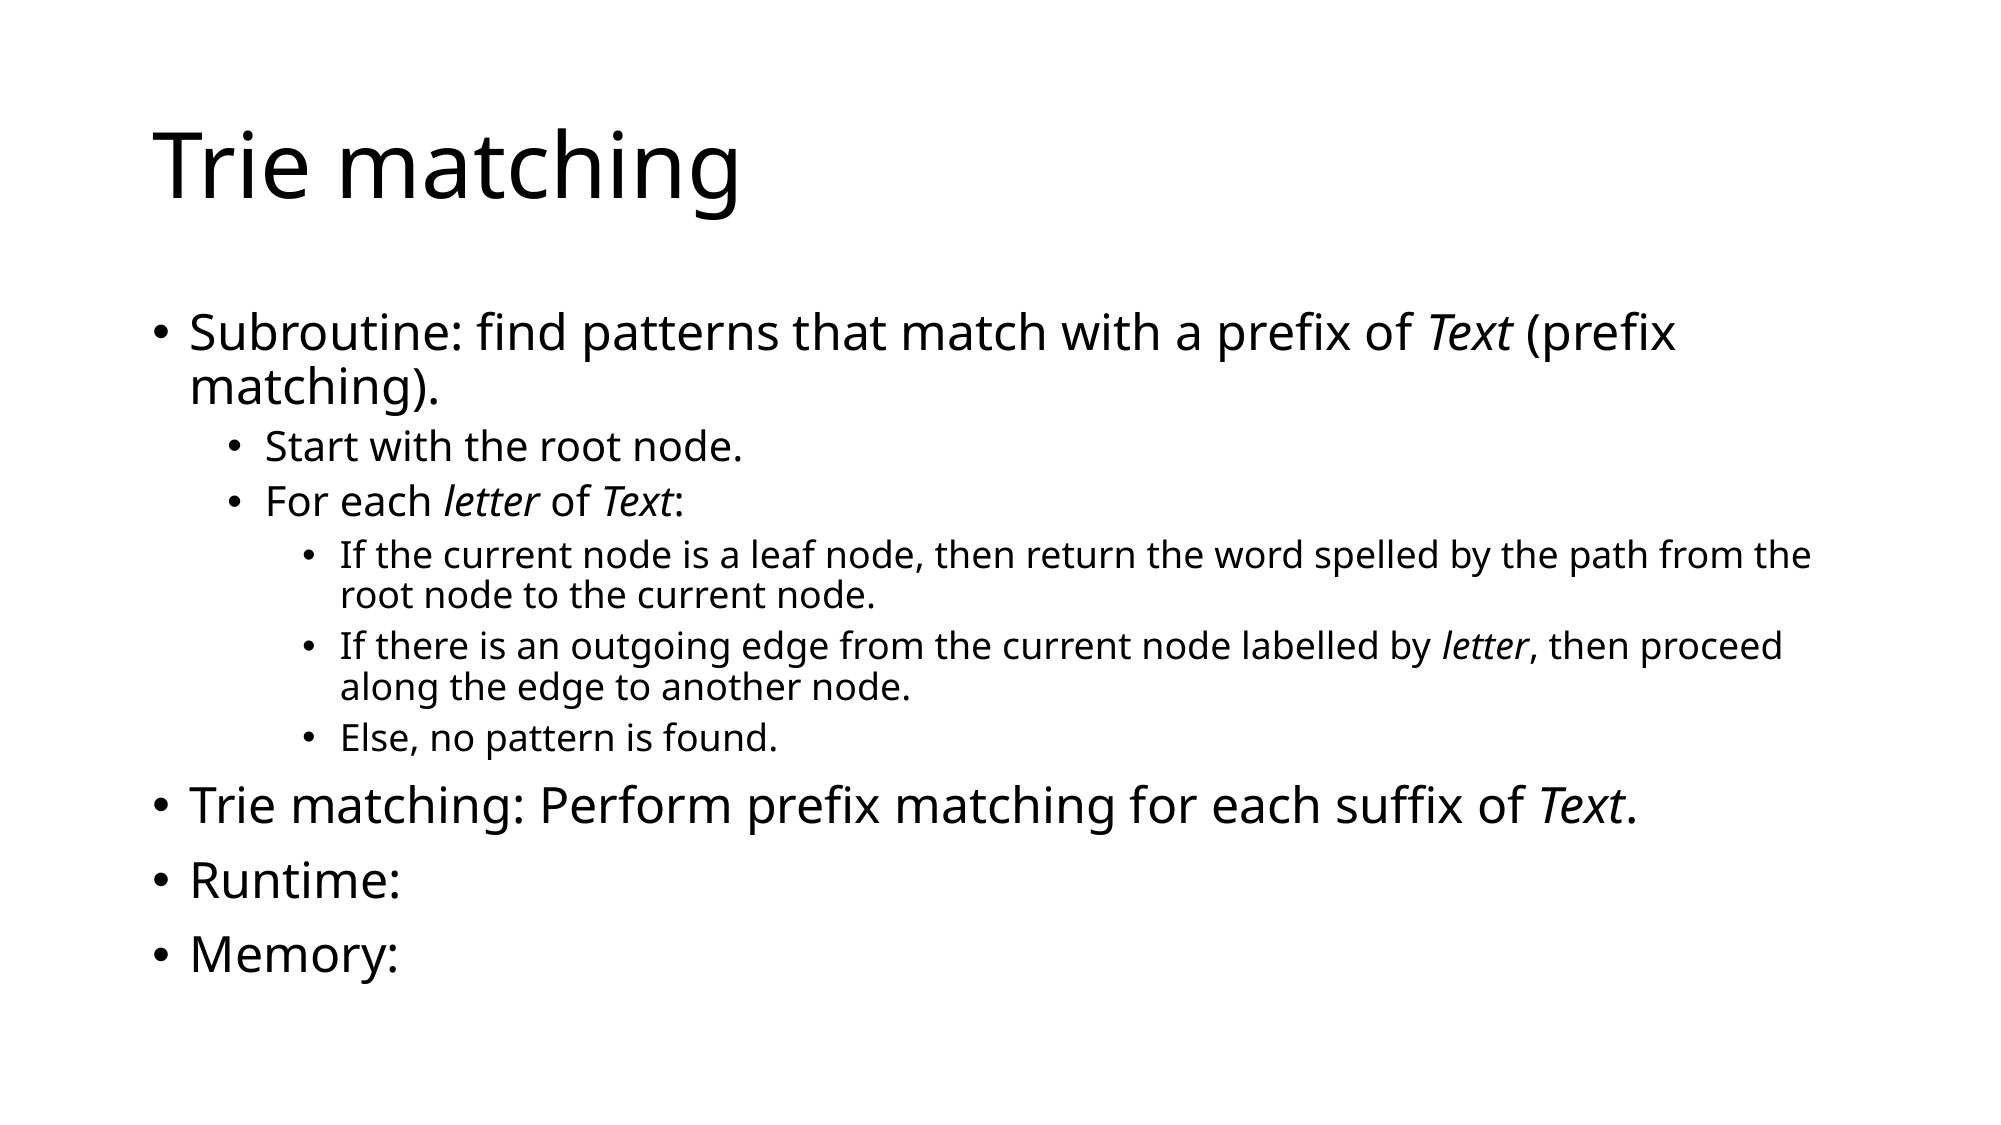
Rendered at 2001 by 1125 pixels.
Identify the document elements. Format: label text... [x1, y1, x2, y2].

title Trie matching [137, 59, 1863, 278]
